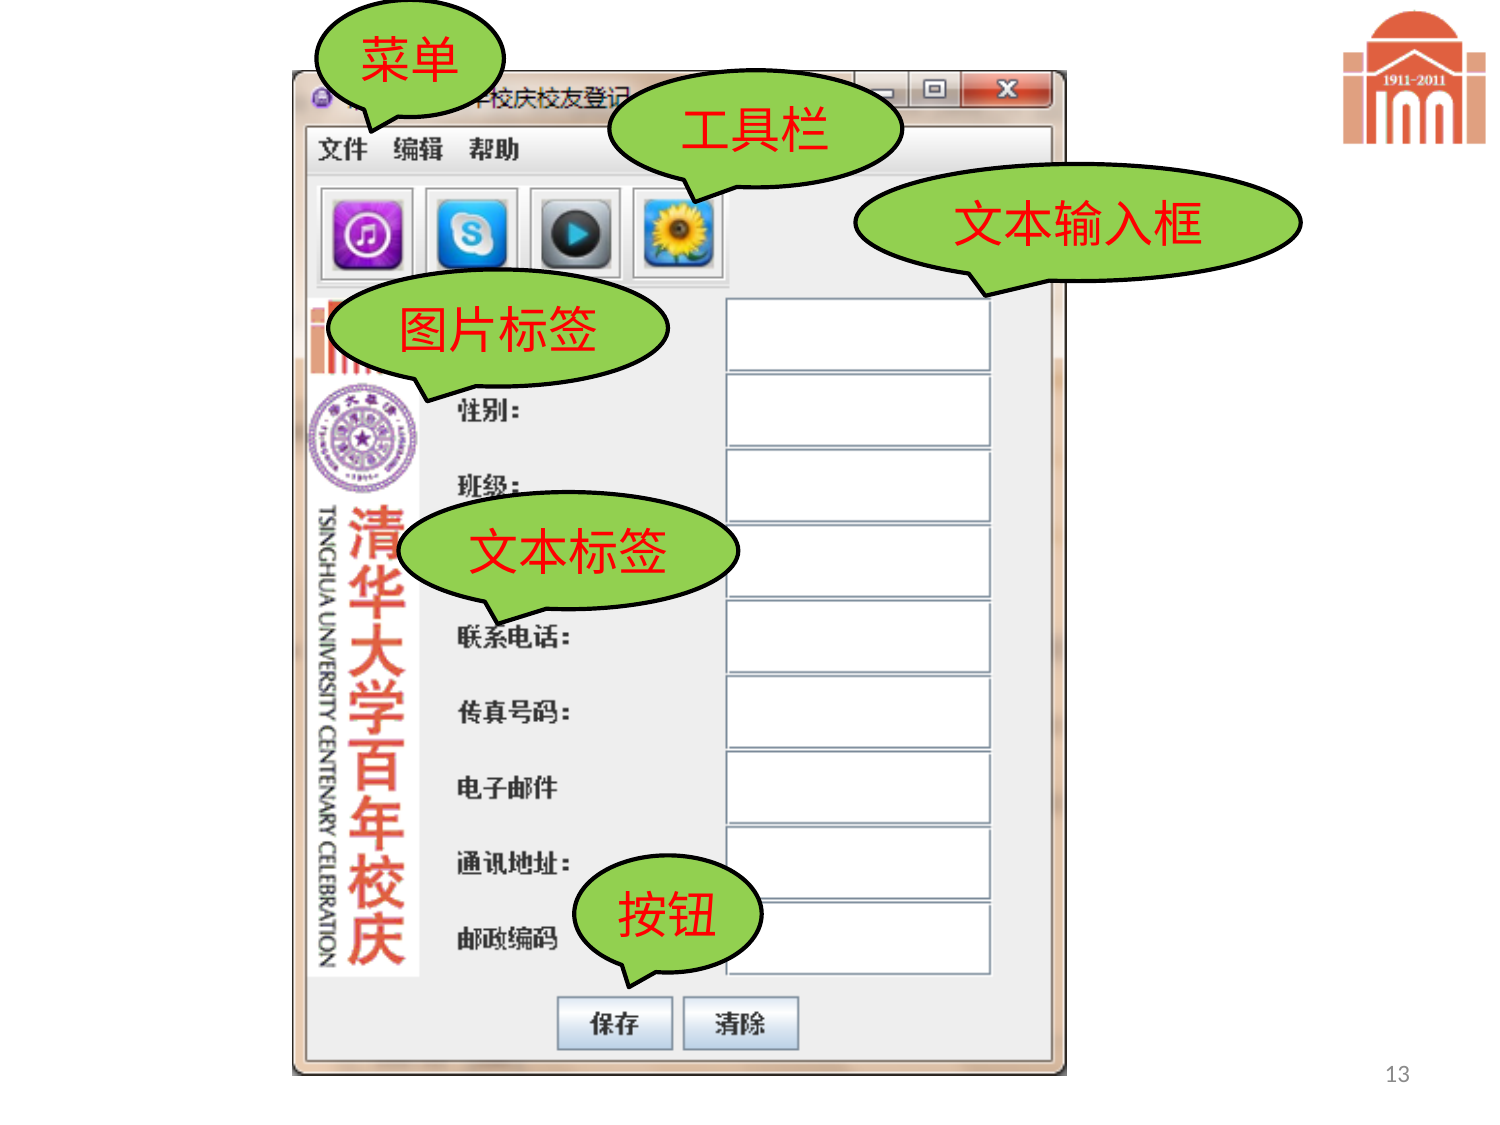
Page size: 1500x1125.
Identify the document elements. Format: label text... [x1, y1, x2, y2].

slide_number 13 [1074, 1042, 1425, 1103]
text_box 菜单 [314, 0, 507, 68]
text_box 文本输入框 [1072, 161, 1303, 284]
picture [1331, 0, 1500, 163]
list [292, 70, 1067, 1076]
